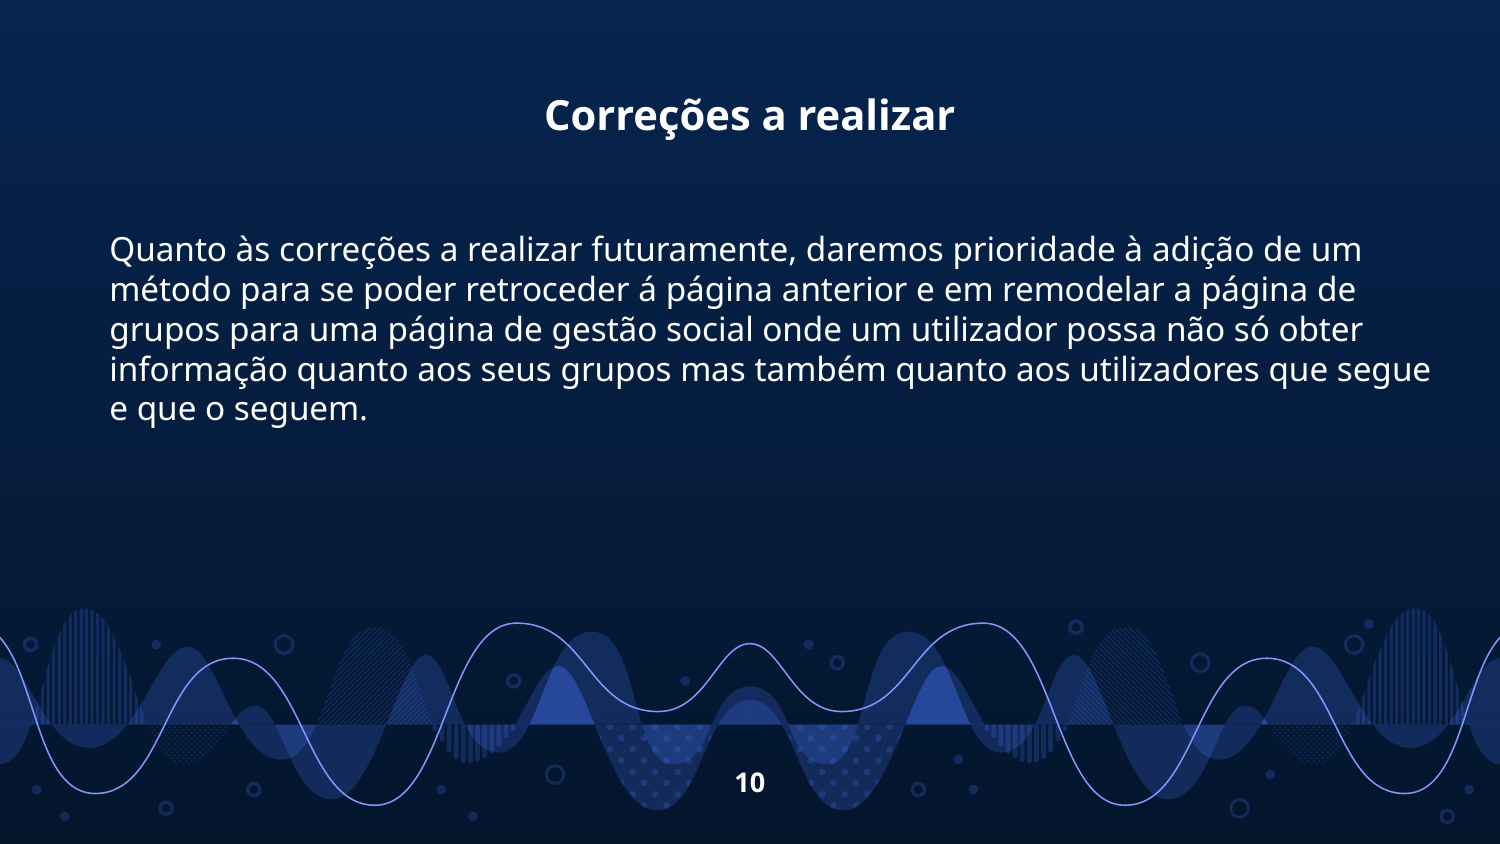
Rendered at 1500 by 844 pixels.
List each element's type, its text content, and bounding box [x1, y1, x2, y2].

title Correções a realizar [203, 74, 1297, 140]
slide_number ‹#› [705, 724, 795, 844]
text_box Quanto às correções a realizar futuramente, daremos prioridade à adição de um método para se poder retroceder á página anterior e em remodelar a página de grupos para uma página de gestão social onde um utilizador possa não só obter informação quanto aos seus grupos mas também quanto aos utilizadores que segue e que o seguem. [94, 212, 1466, 443]
